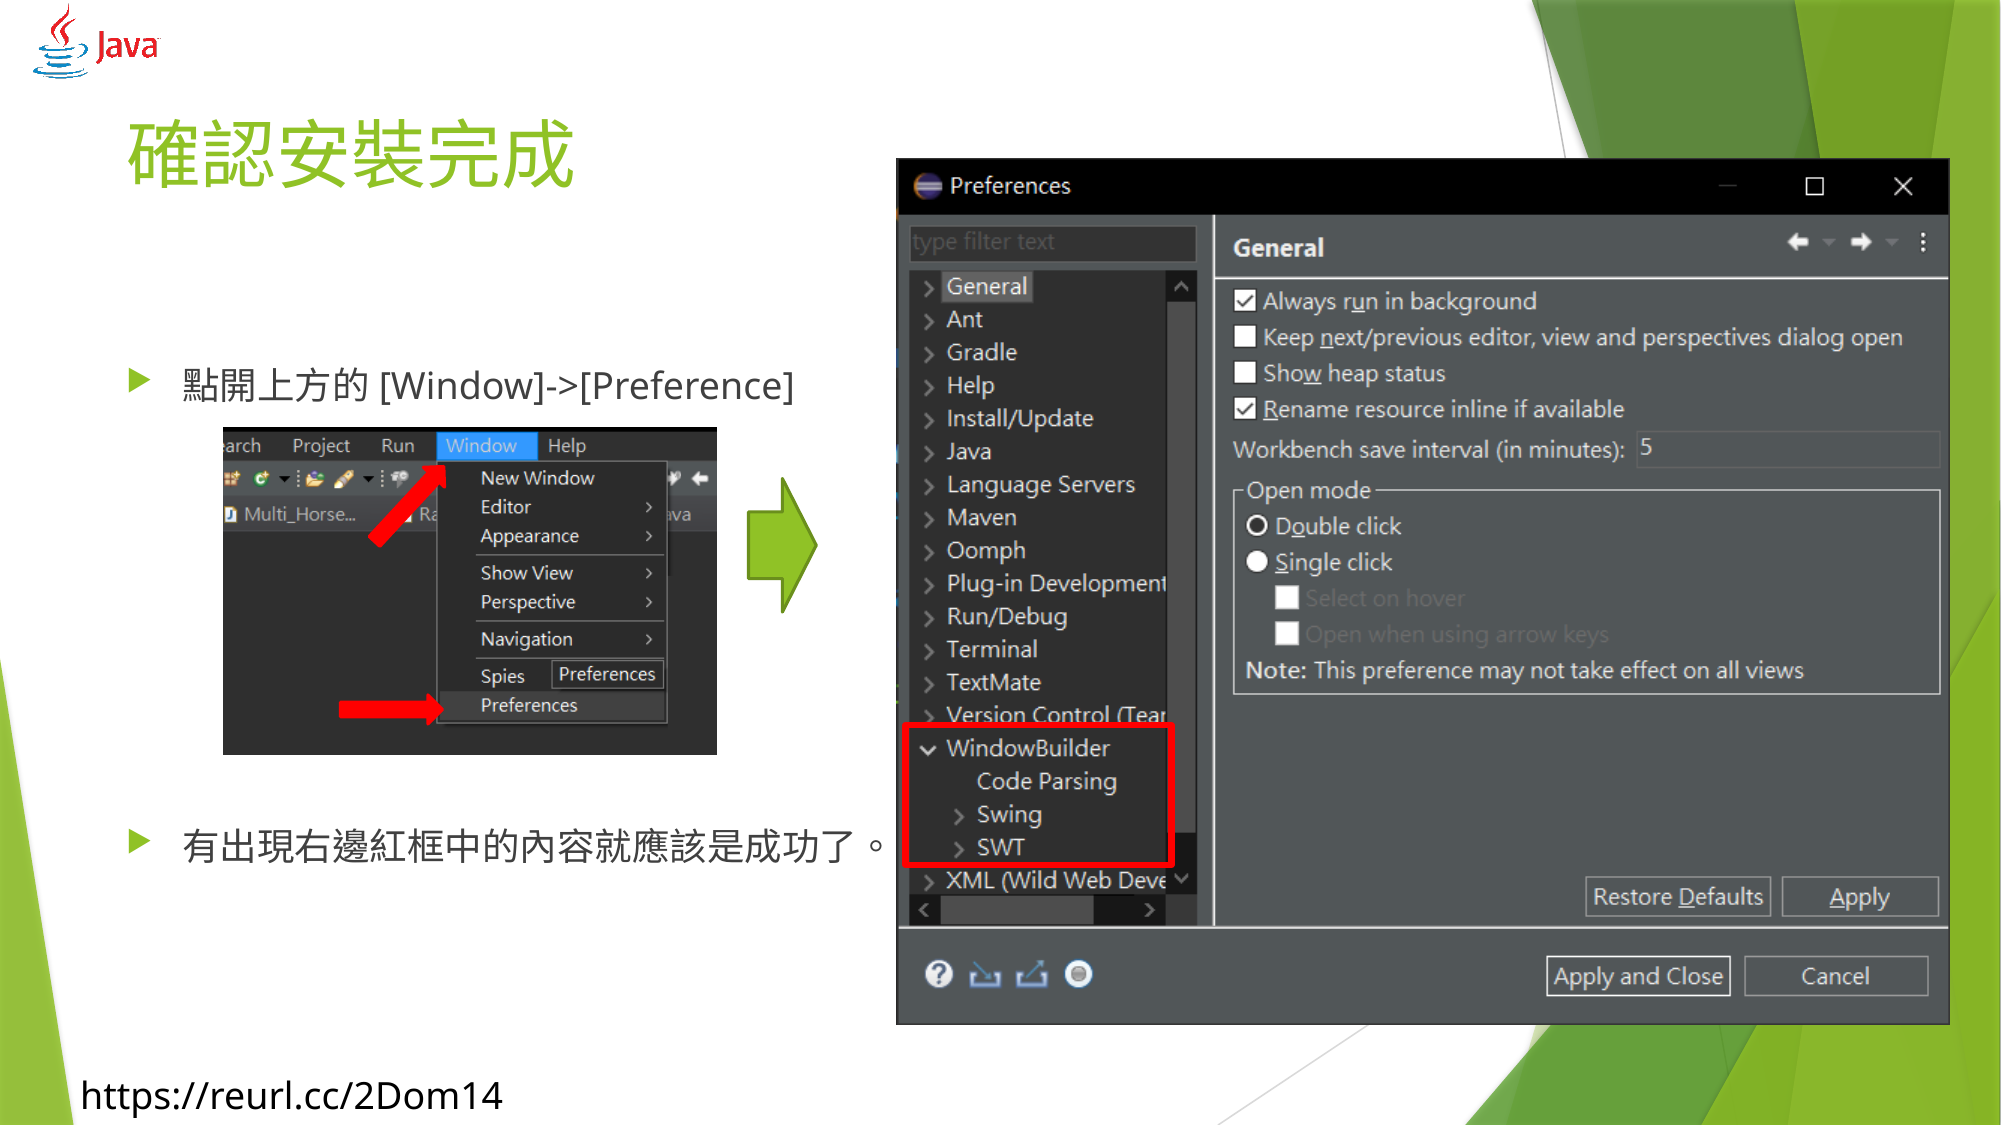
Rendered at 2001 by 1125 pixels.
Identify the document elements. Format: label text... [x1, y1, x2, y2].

text_box [746, 477, 818, 614]
picture [896, 158, 1951, 1026]
picture [222, 426, 718, 755]
list 點開上方的[Window]->[Preference] 有出現右邊紅框中的內容就應該是成功了。 [111, 354, 891, 992]
title 確認安裝完成 [111, 99, 1522, 317]
picture [27, 1, 165, 79]
